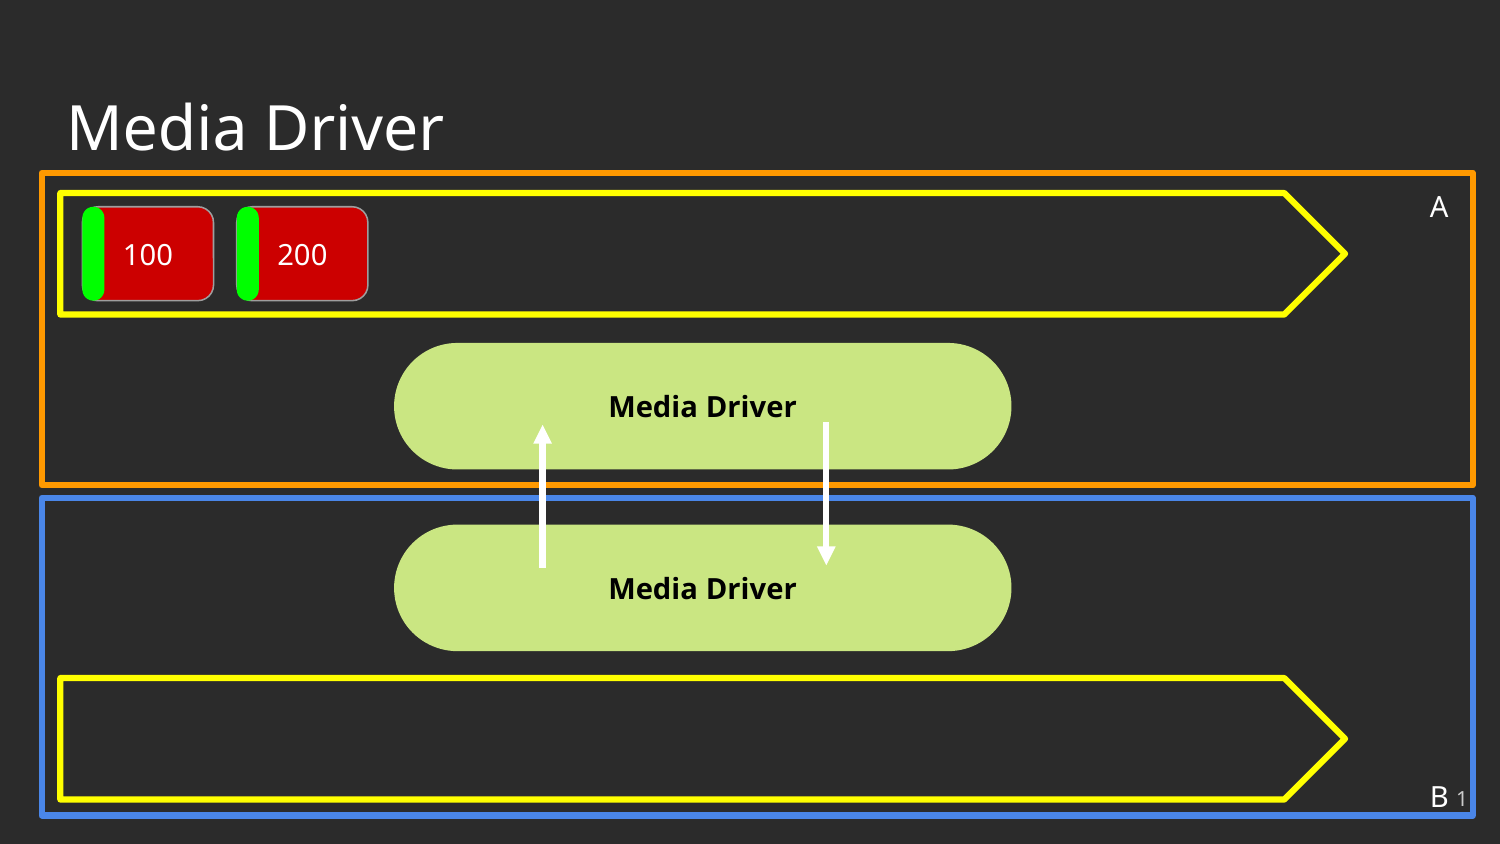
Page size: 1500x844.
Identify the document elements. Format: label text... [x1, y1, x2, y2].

text_box 100 [96, 206, 214, 301]
text_box [60, 193, 1346, 315]
text_box [60, 678, 1346, 800]
title Media Driver [51, 72, 1449, 167]
text_box [41, 497, 1473, 816]
slide_number ‹#› [1392, 767, 1483, 833]
text_box [82, 206, 105, 301]
text_box A [1414, 172, 1473, 237]
text_box [236, 206, 259, 301]
text_box Media Driver [394, 342, 1012, 470]
text_box B [1414, 763, 1473, 767]
text_box [41, 172, 1473, 486]
text_box 200 [250, 206, 368, 301]
text_box Media Driver [394, 524, 1012, 652]
